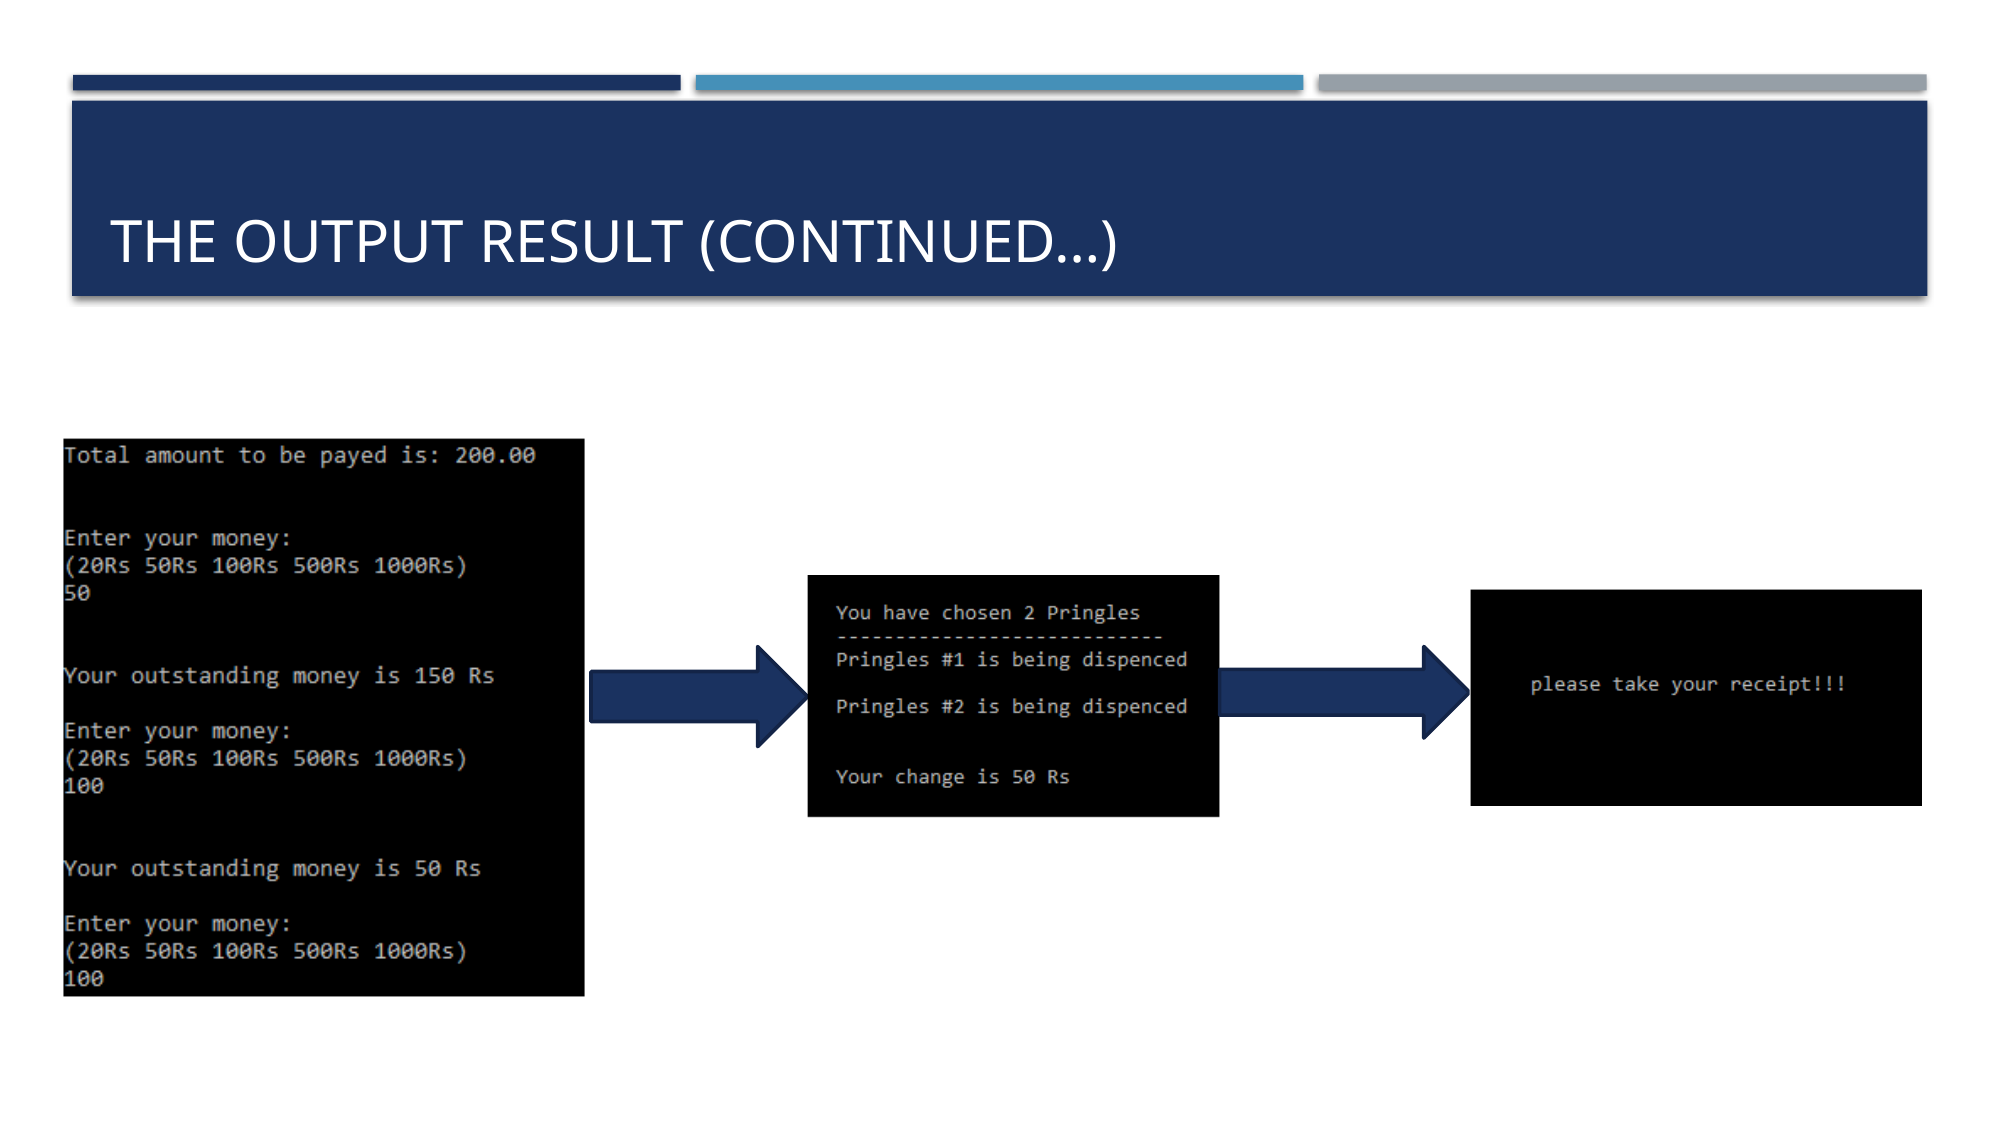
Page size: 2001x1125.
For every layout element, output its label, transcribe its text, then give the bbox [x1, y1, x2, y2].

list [58, 435, 592, 1001]
picture [1468, 587, 1923, 806]
title THE OUTPUT RESULT (continued…) [95, 115, 1905, 282]
text_box [596, 644, 801, 749]
text_box [1225, 644, 1463, 740]
picture [807, 574, 1221, 819]
